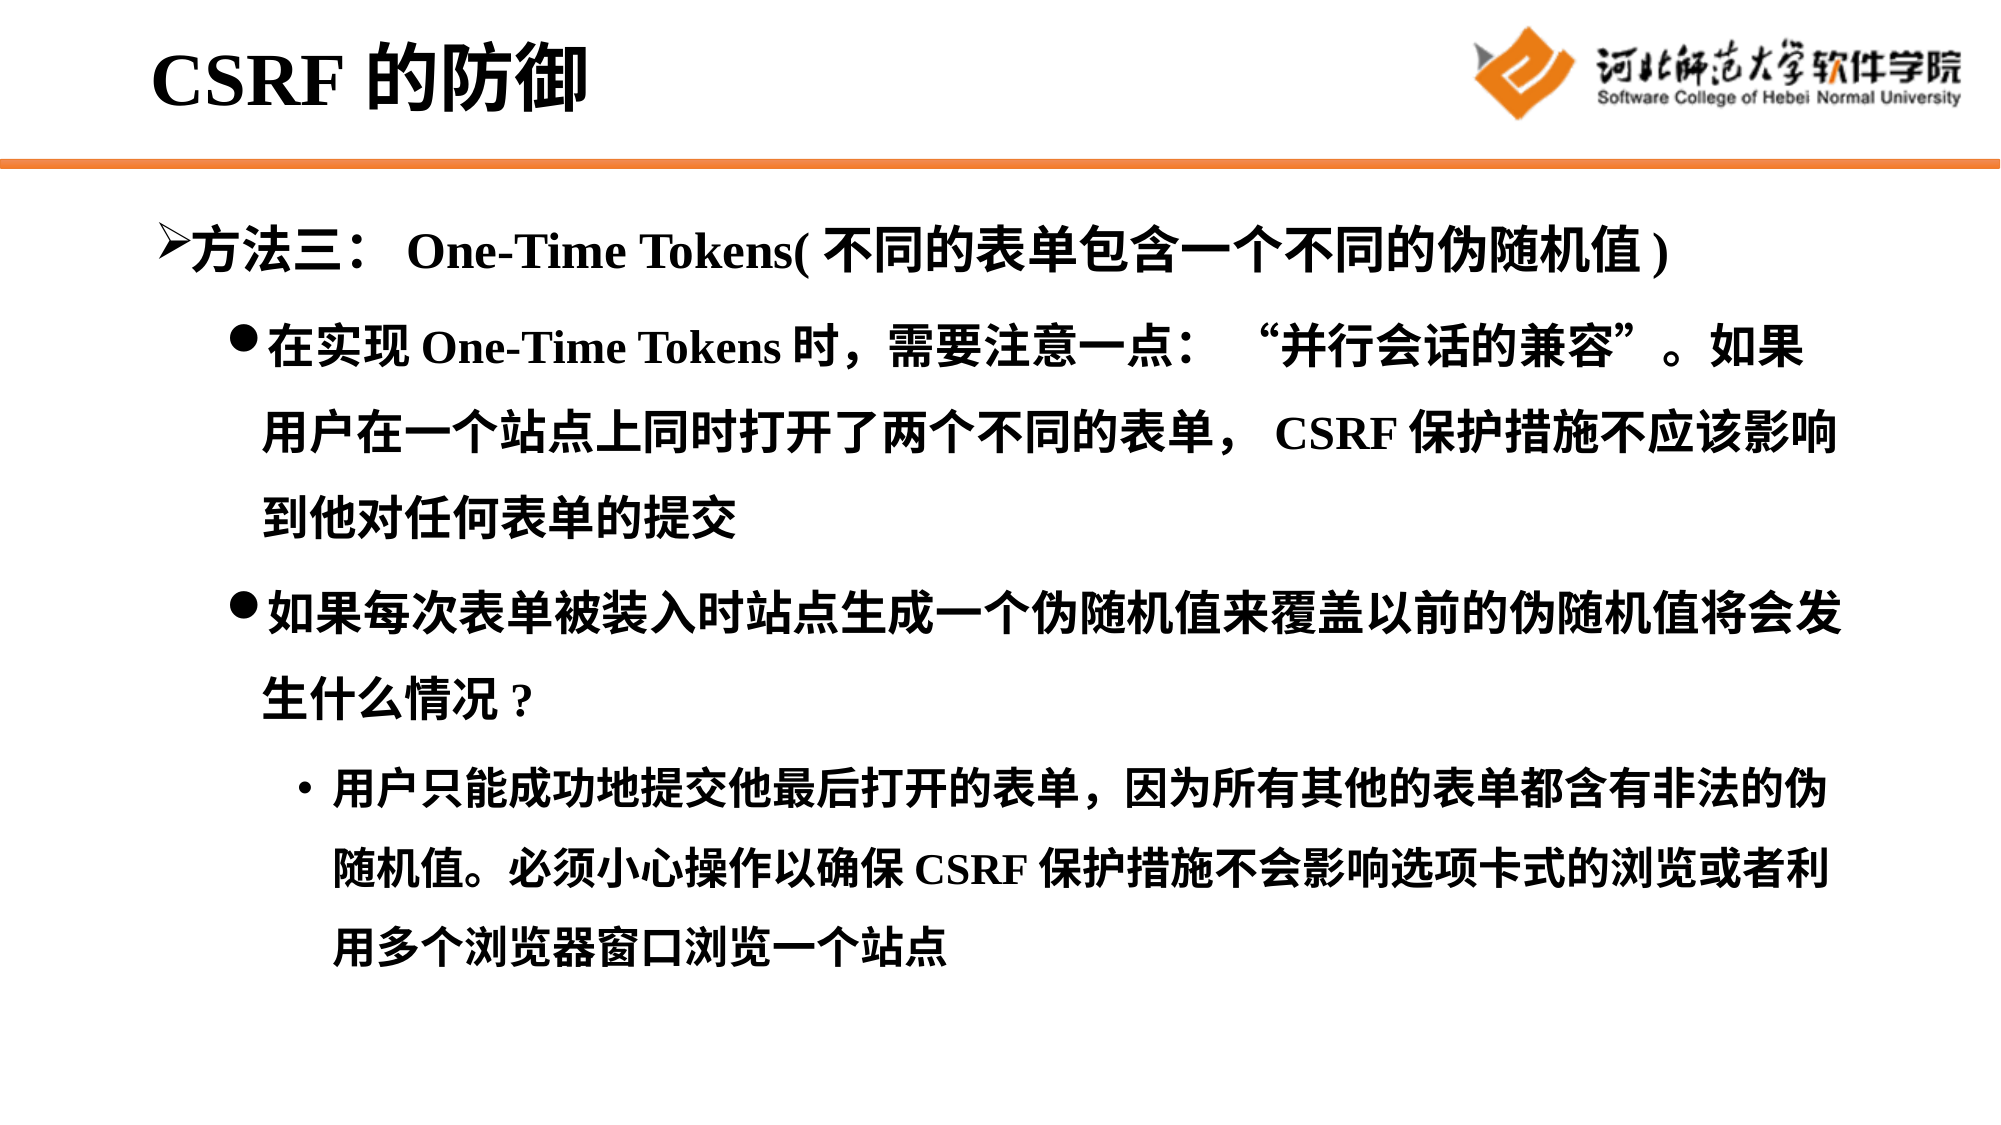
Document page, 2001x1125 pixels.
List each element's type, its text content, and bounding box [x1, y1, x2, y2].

list 方法三：One-Time Tokens(不同的表单包含一个不同的伪随机值) 在实现One-Time Tokens时，需要注意一点： “并行会话的兼容”。如果用户在一个站点上同时打开了两个不同的表单，CSRF保护措施不应该影响到他对任何表单的提交 如果每次表单被装入时站点生成一个伪随机值来覆盖以前的伪随机值将会发生什么情况? 用户只能成功地提交他最后打开的表单，因为所有其他的表单都含有非法的伪随机值。必须小心操作以确保CSRF保护措施不会影响选项卡式的浏览或者利用多个浏览器窗口浏览一个站点 [139, 178, 1865, 988]
title CSRF的防御 [135, 8, 1861, 155]
picture [1861, 18, 1988, 126]
